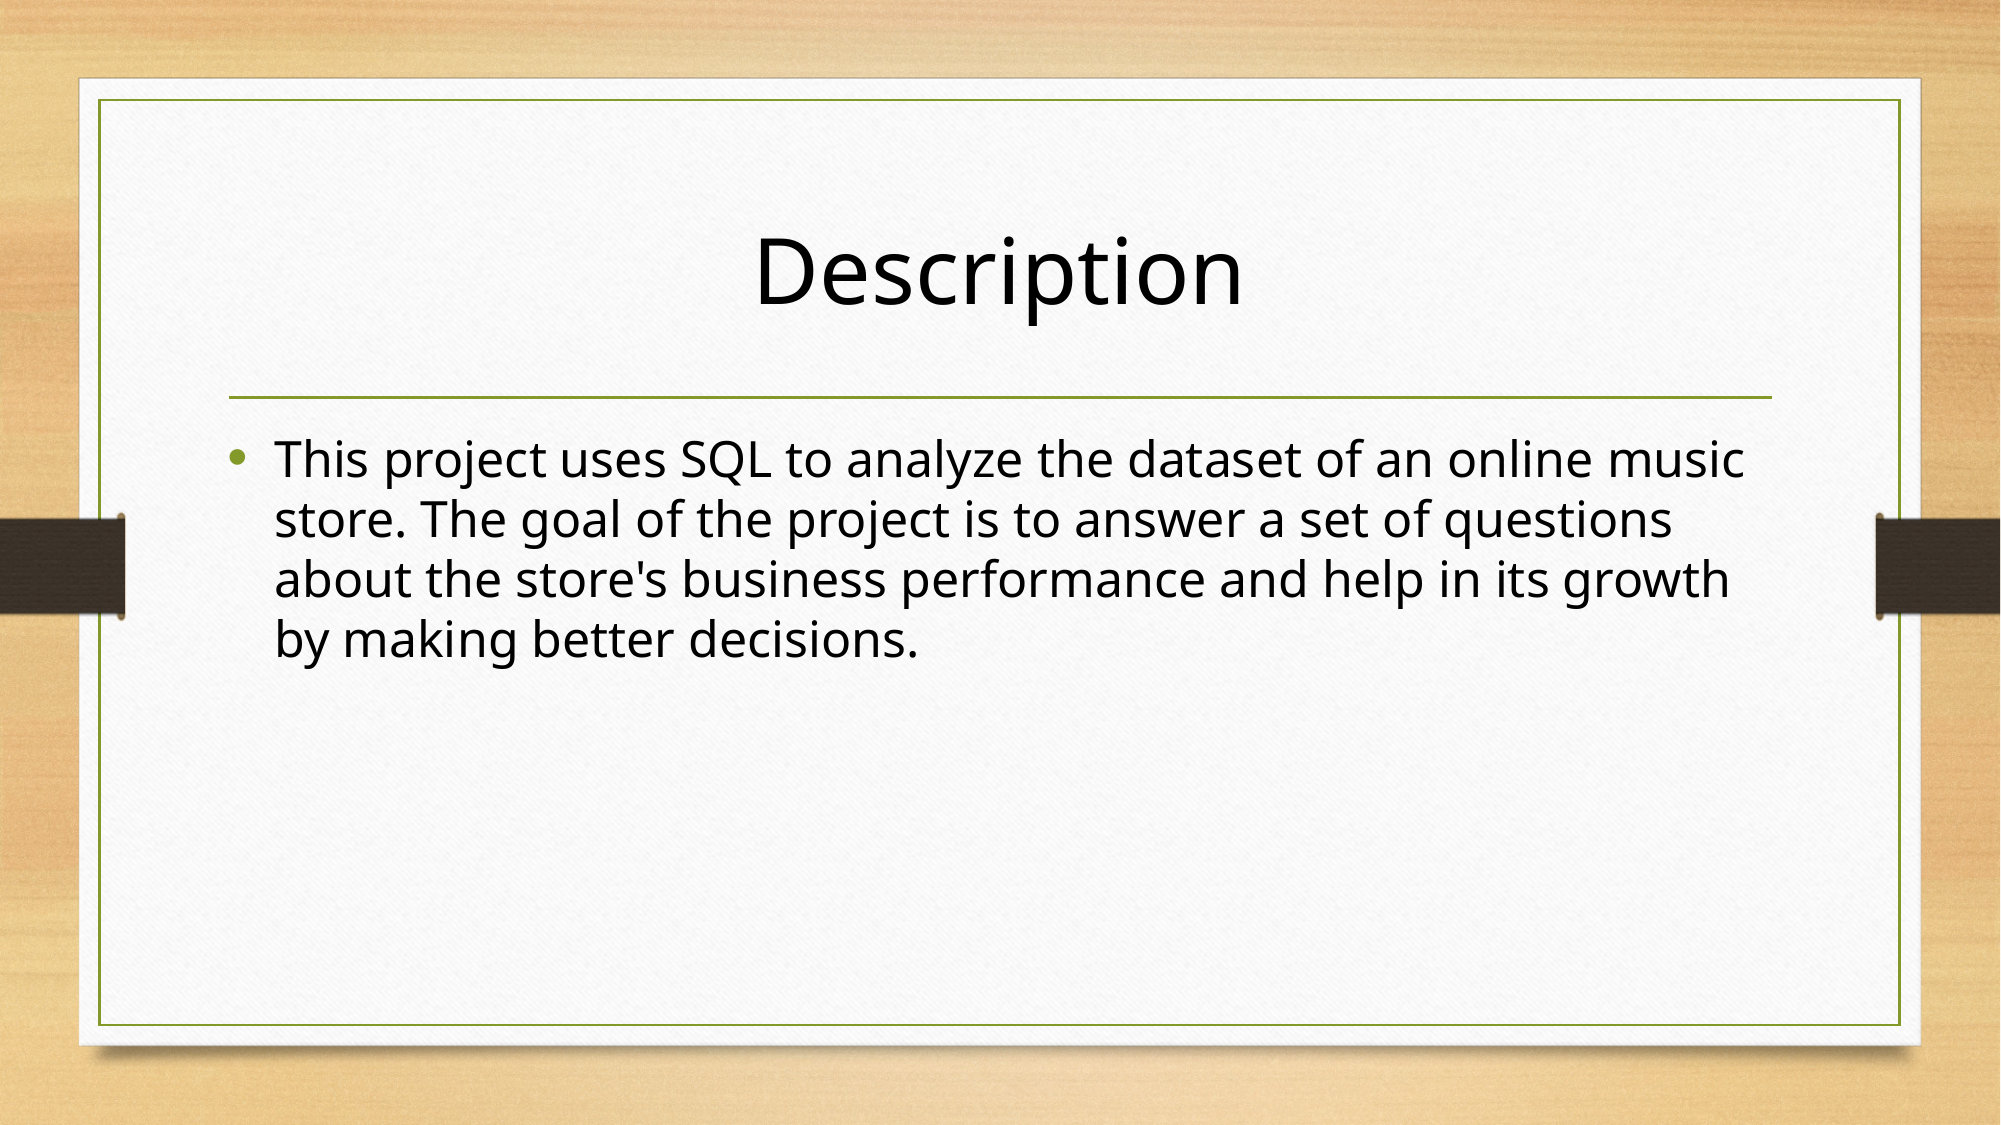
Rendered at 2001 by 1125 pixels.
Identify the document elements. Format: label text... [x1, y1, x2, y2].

title Description [212, 161, 1788, 375]
list This project uses SQL to analyze the dataset of an online music store. The goal of the project is to answer a set of questions about the store's business performance and help in its growth by making better decisions. [212, 419, 1788, 964]
picture [0, 0, 2001, 1125]
